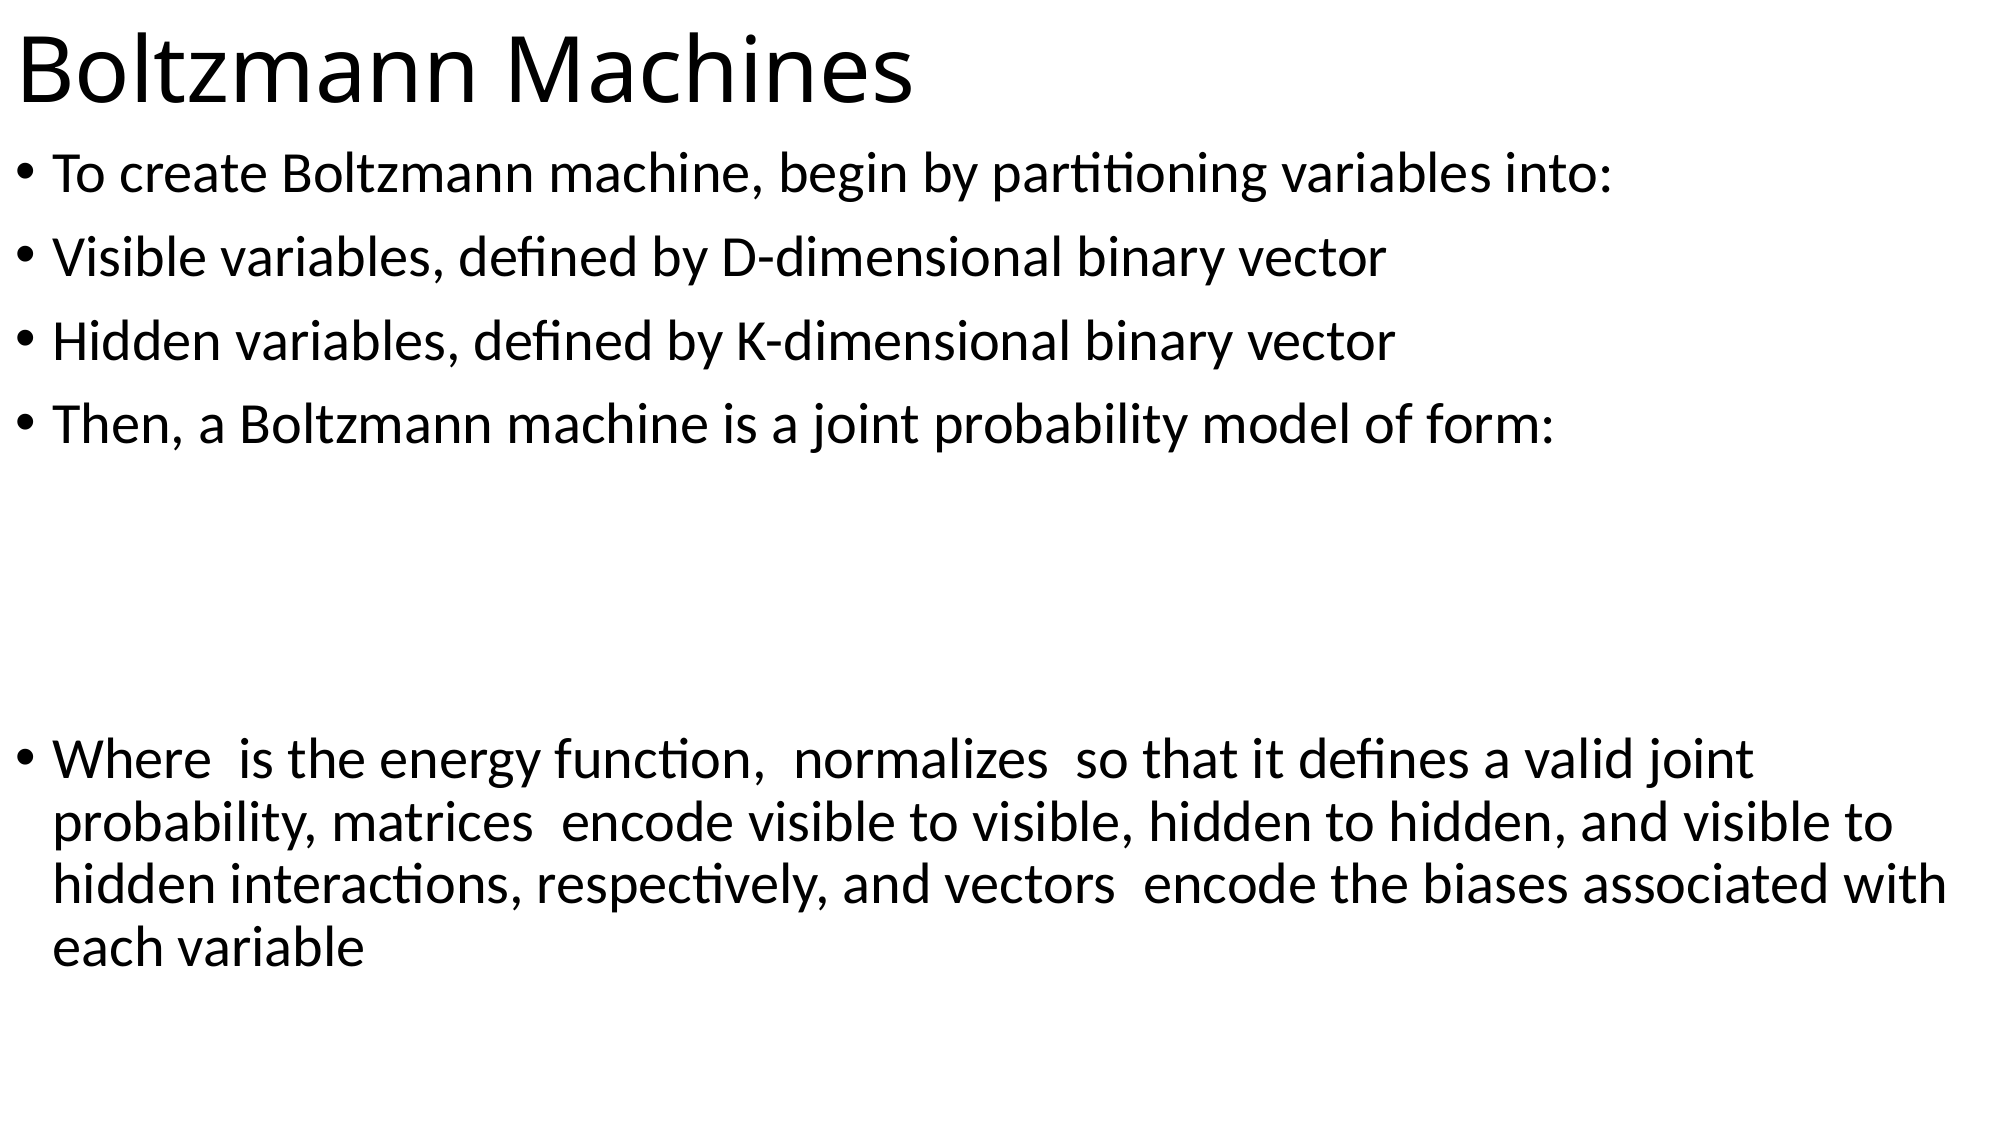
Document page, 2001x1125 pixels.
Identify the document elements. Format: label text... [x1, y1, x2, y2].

title Boltzmann Machines [0, 0, 2000, 147]
